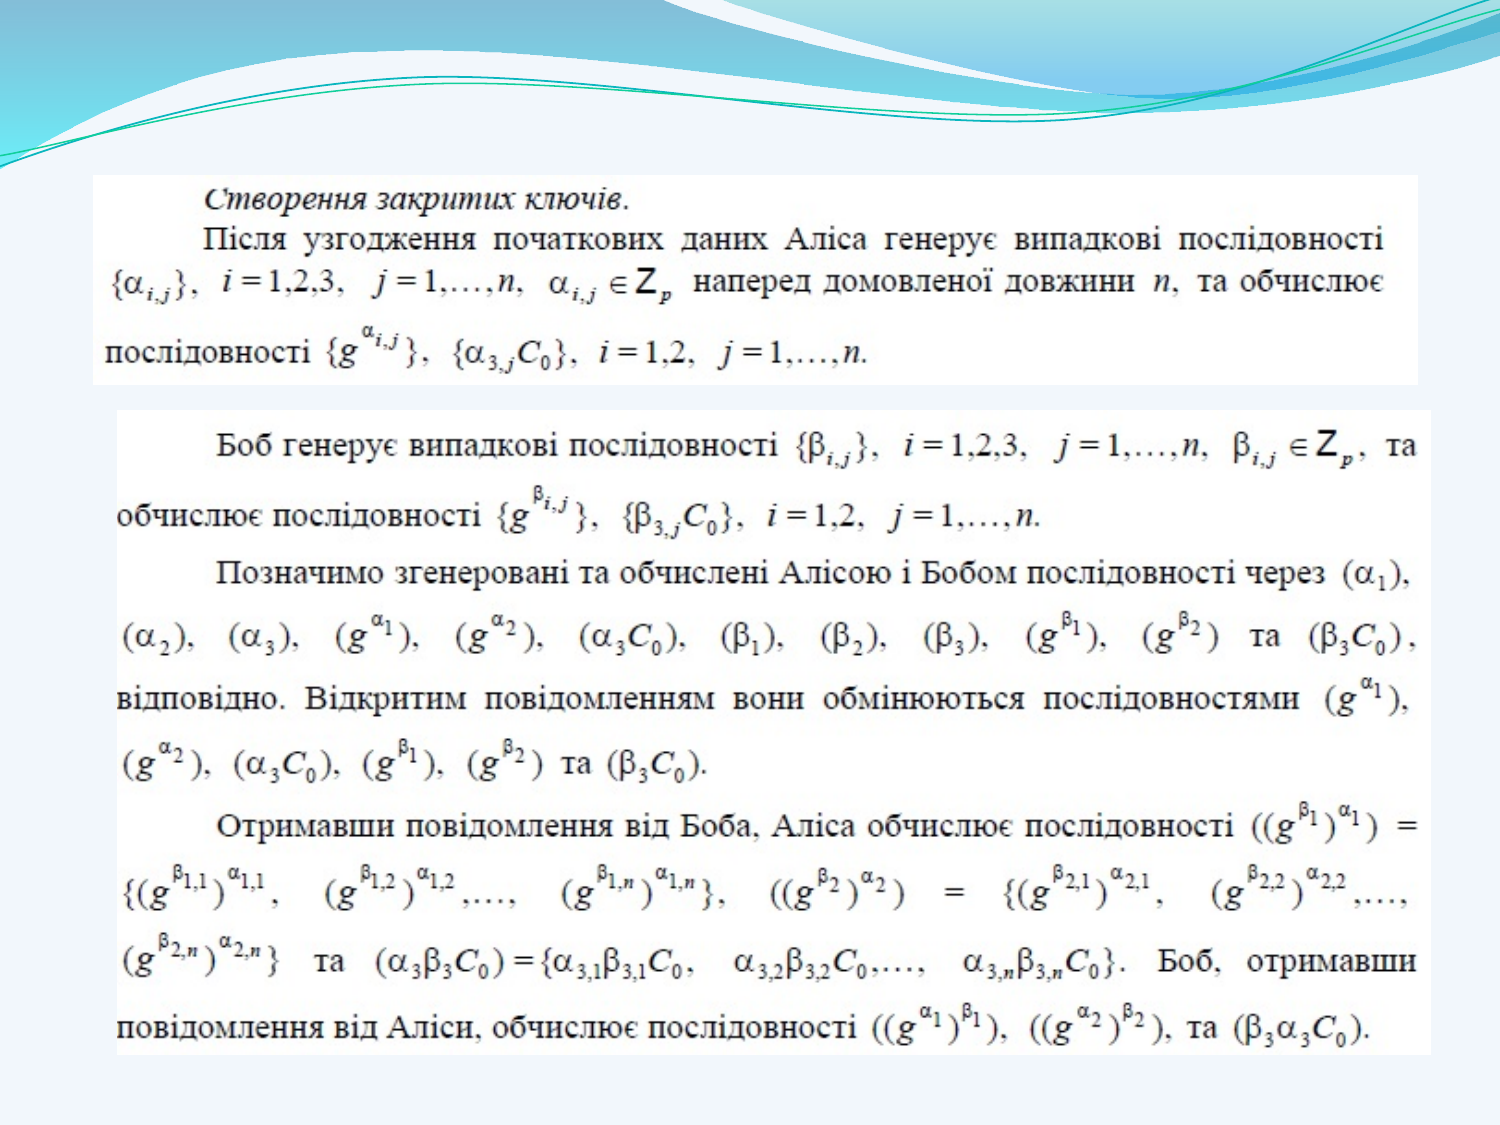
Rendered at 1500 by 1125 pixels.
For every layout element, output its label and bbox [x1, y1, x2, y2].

picture [116, 409, 1431, 1055]
picture [93, 175, 1419, 385]
